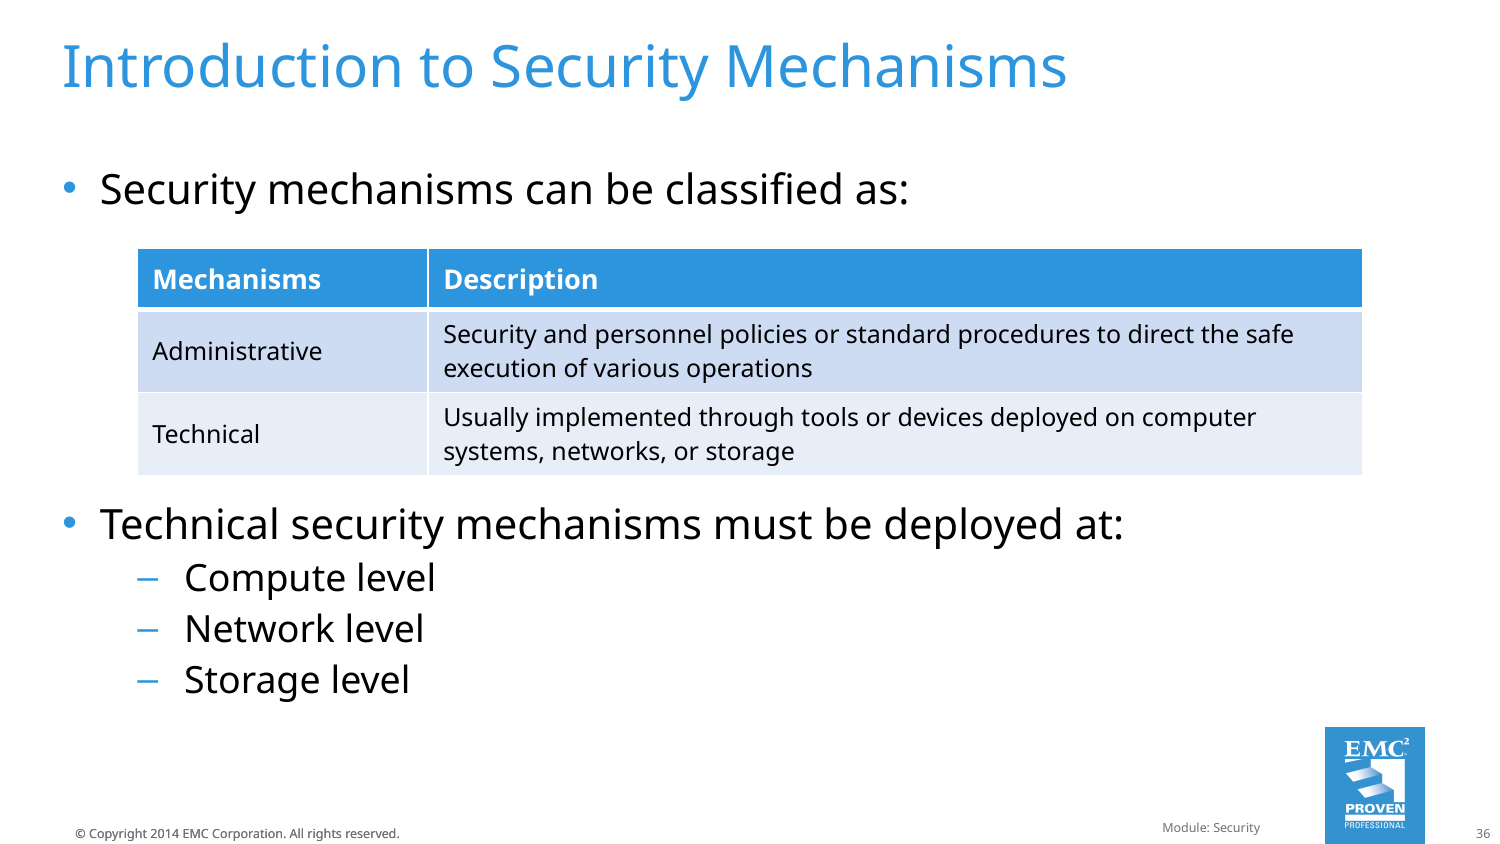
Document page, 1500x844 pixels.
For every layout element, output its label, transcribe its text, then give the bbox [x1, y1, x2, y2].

picture [1325, 727, 1425, 844]
list Security mechanisms can be classified as: Technical security mechanisms must be deployed at: Compute level Network level Storage level [62, 162, 1450, 725]
table_header Mechanisms [138, 249, 427, 307]
footer Module: Security [425, 812, 1275, 835]
table_header Description [429, 249, 1362, 307]
table_cell Administrative [138, 312, 427, 392]
title Introduction to Security Mechanisms [62, 37, 1450, 113]
table_cell Security and personnel policies or standard procedures to direct the safe execution of various operations [429, 312, 1362, 392]
table_cell Usually implemented through tools or devices deployed on computer systems, networks, or storage [429, 393, 1362, 475]
table_cell Technical [138, 393, 427, 475]
